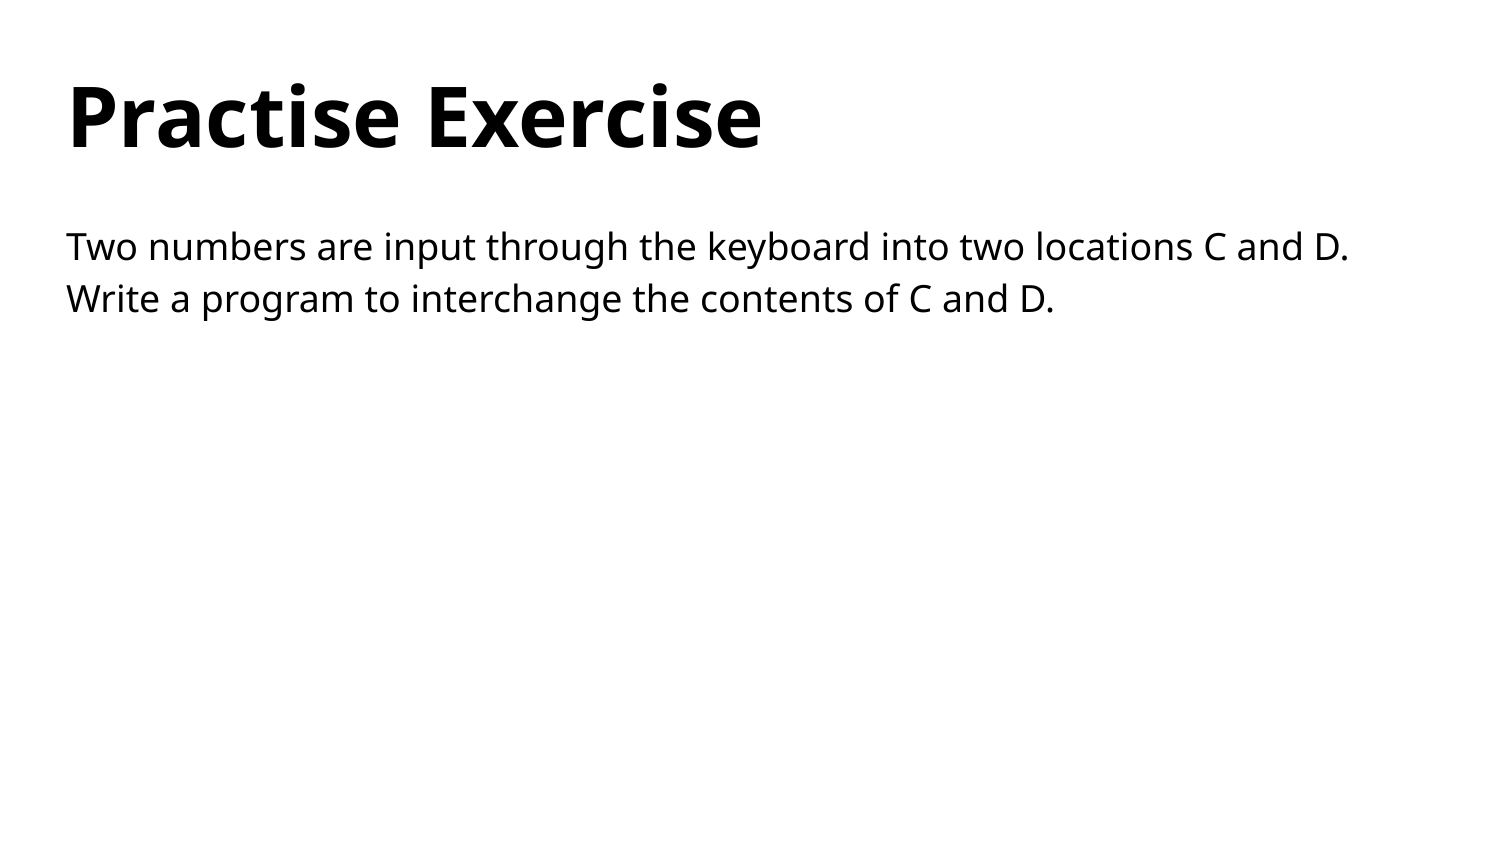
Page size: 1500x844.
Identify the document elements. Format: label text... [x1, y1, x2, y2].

list Two numbers are input through the keyboard into two locations C and D. Write a program to interchange the contents of C and D. [51, 201, 1449, 750]
title Practise Exercise [51, 48, 1449, 180]
